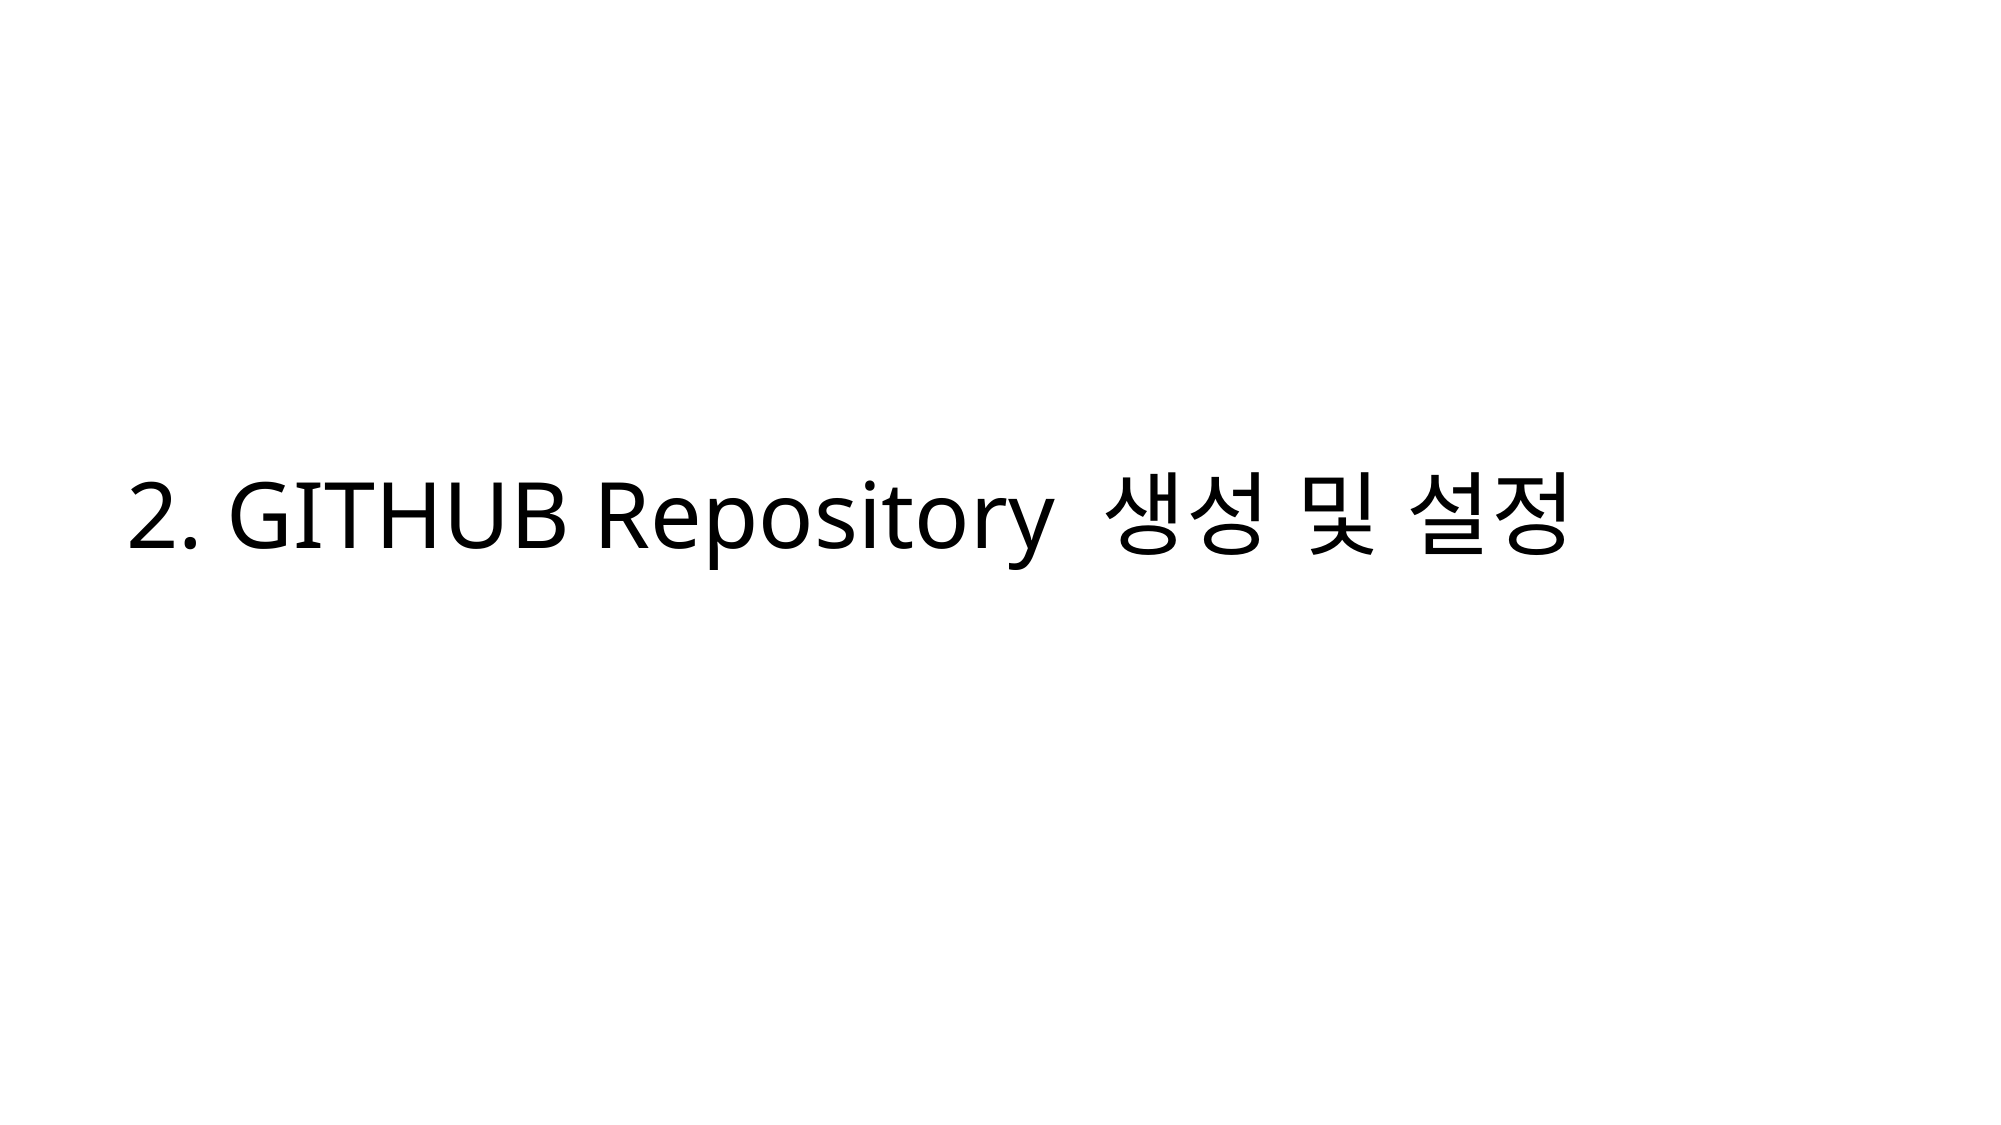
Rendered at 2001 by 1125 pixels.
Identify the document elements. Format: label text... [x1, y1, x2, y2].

title 2. GITHUB Repository 생성 및 설정 [111, 409, 1837, 628]
